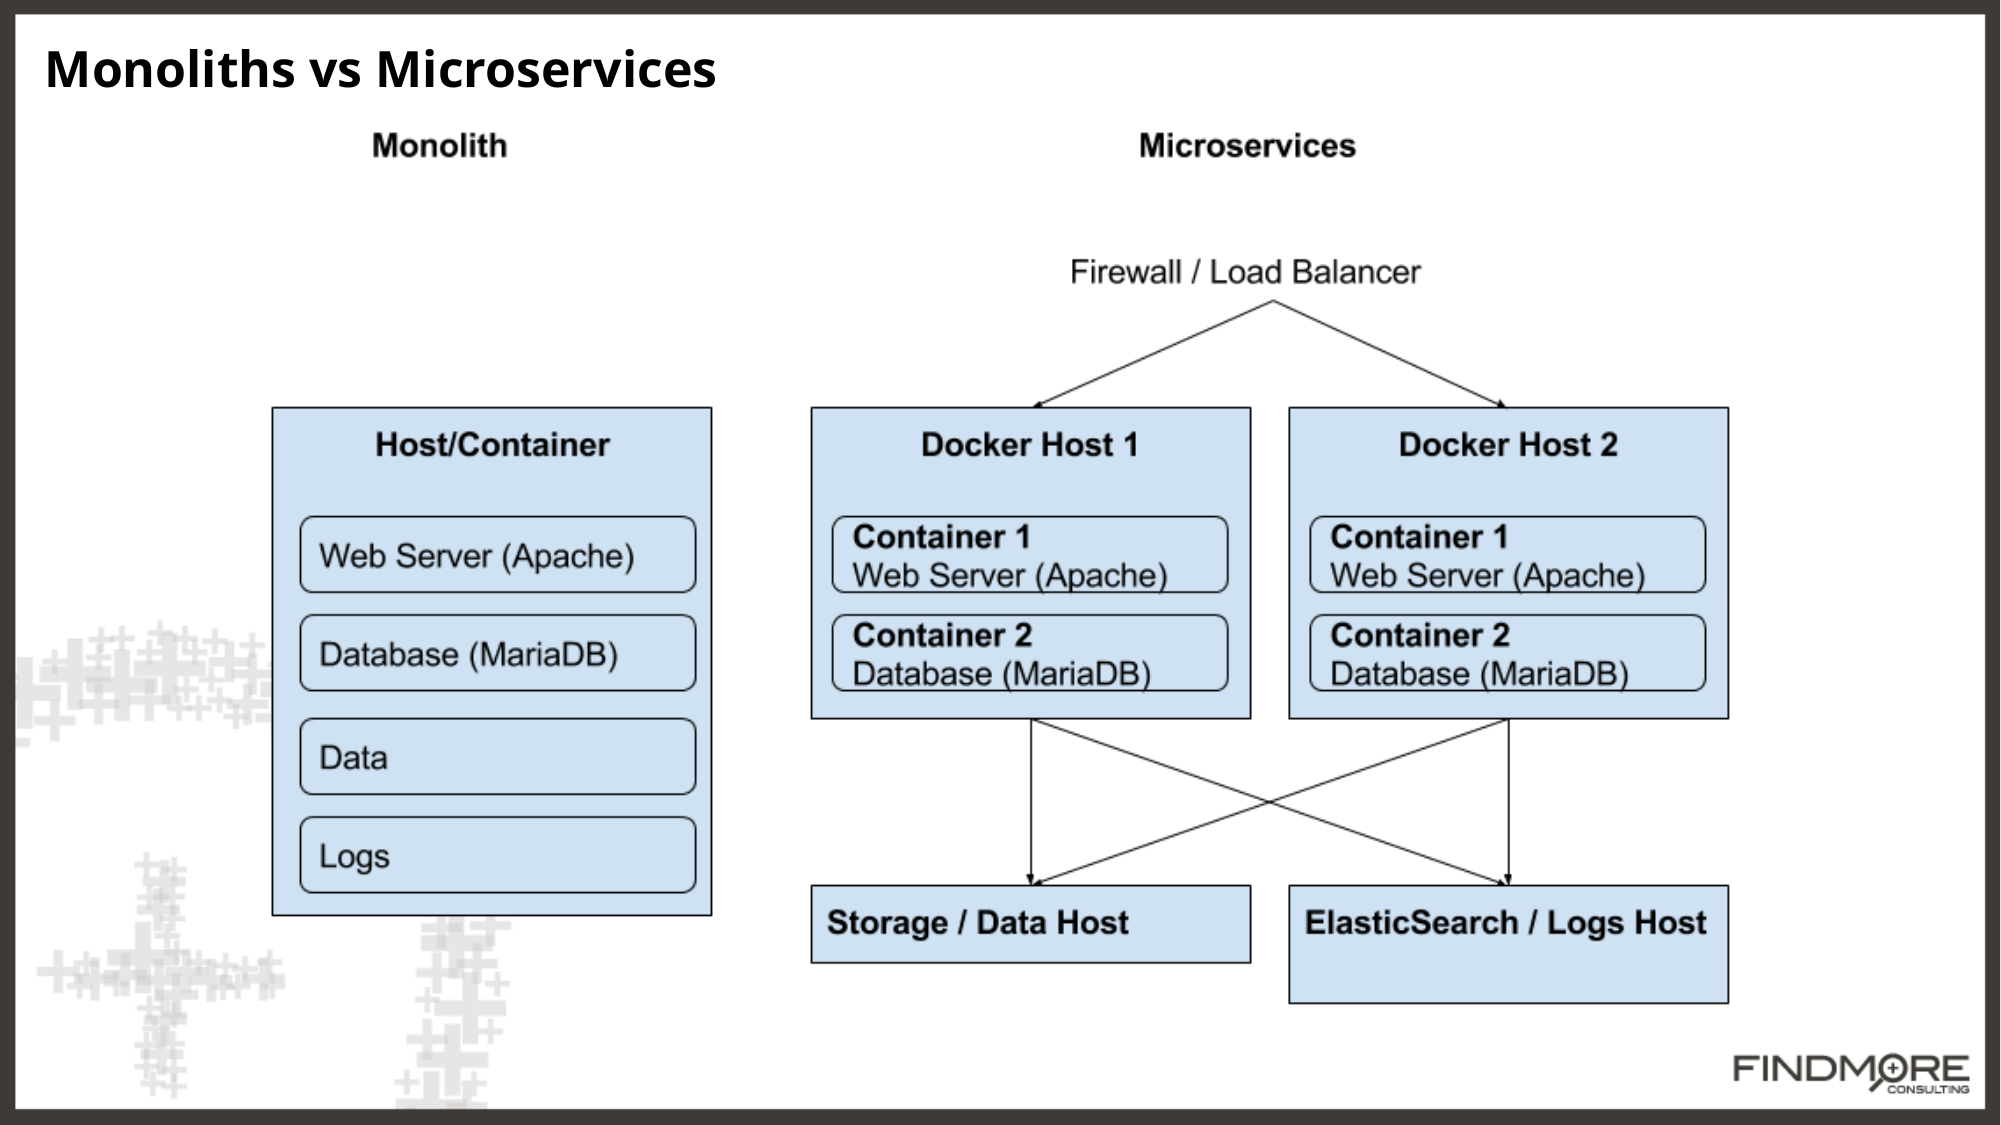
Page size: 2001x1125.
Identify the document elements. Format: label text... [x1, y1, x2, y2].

text_box Monoliths vs Microservices [29, 29, 1965, 1020]
picture [0, 0, 2001, 1125]
